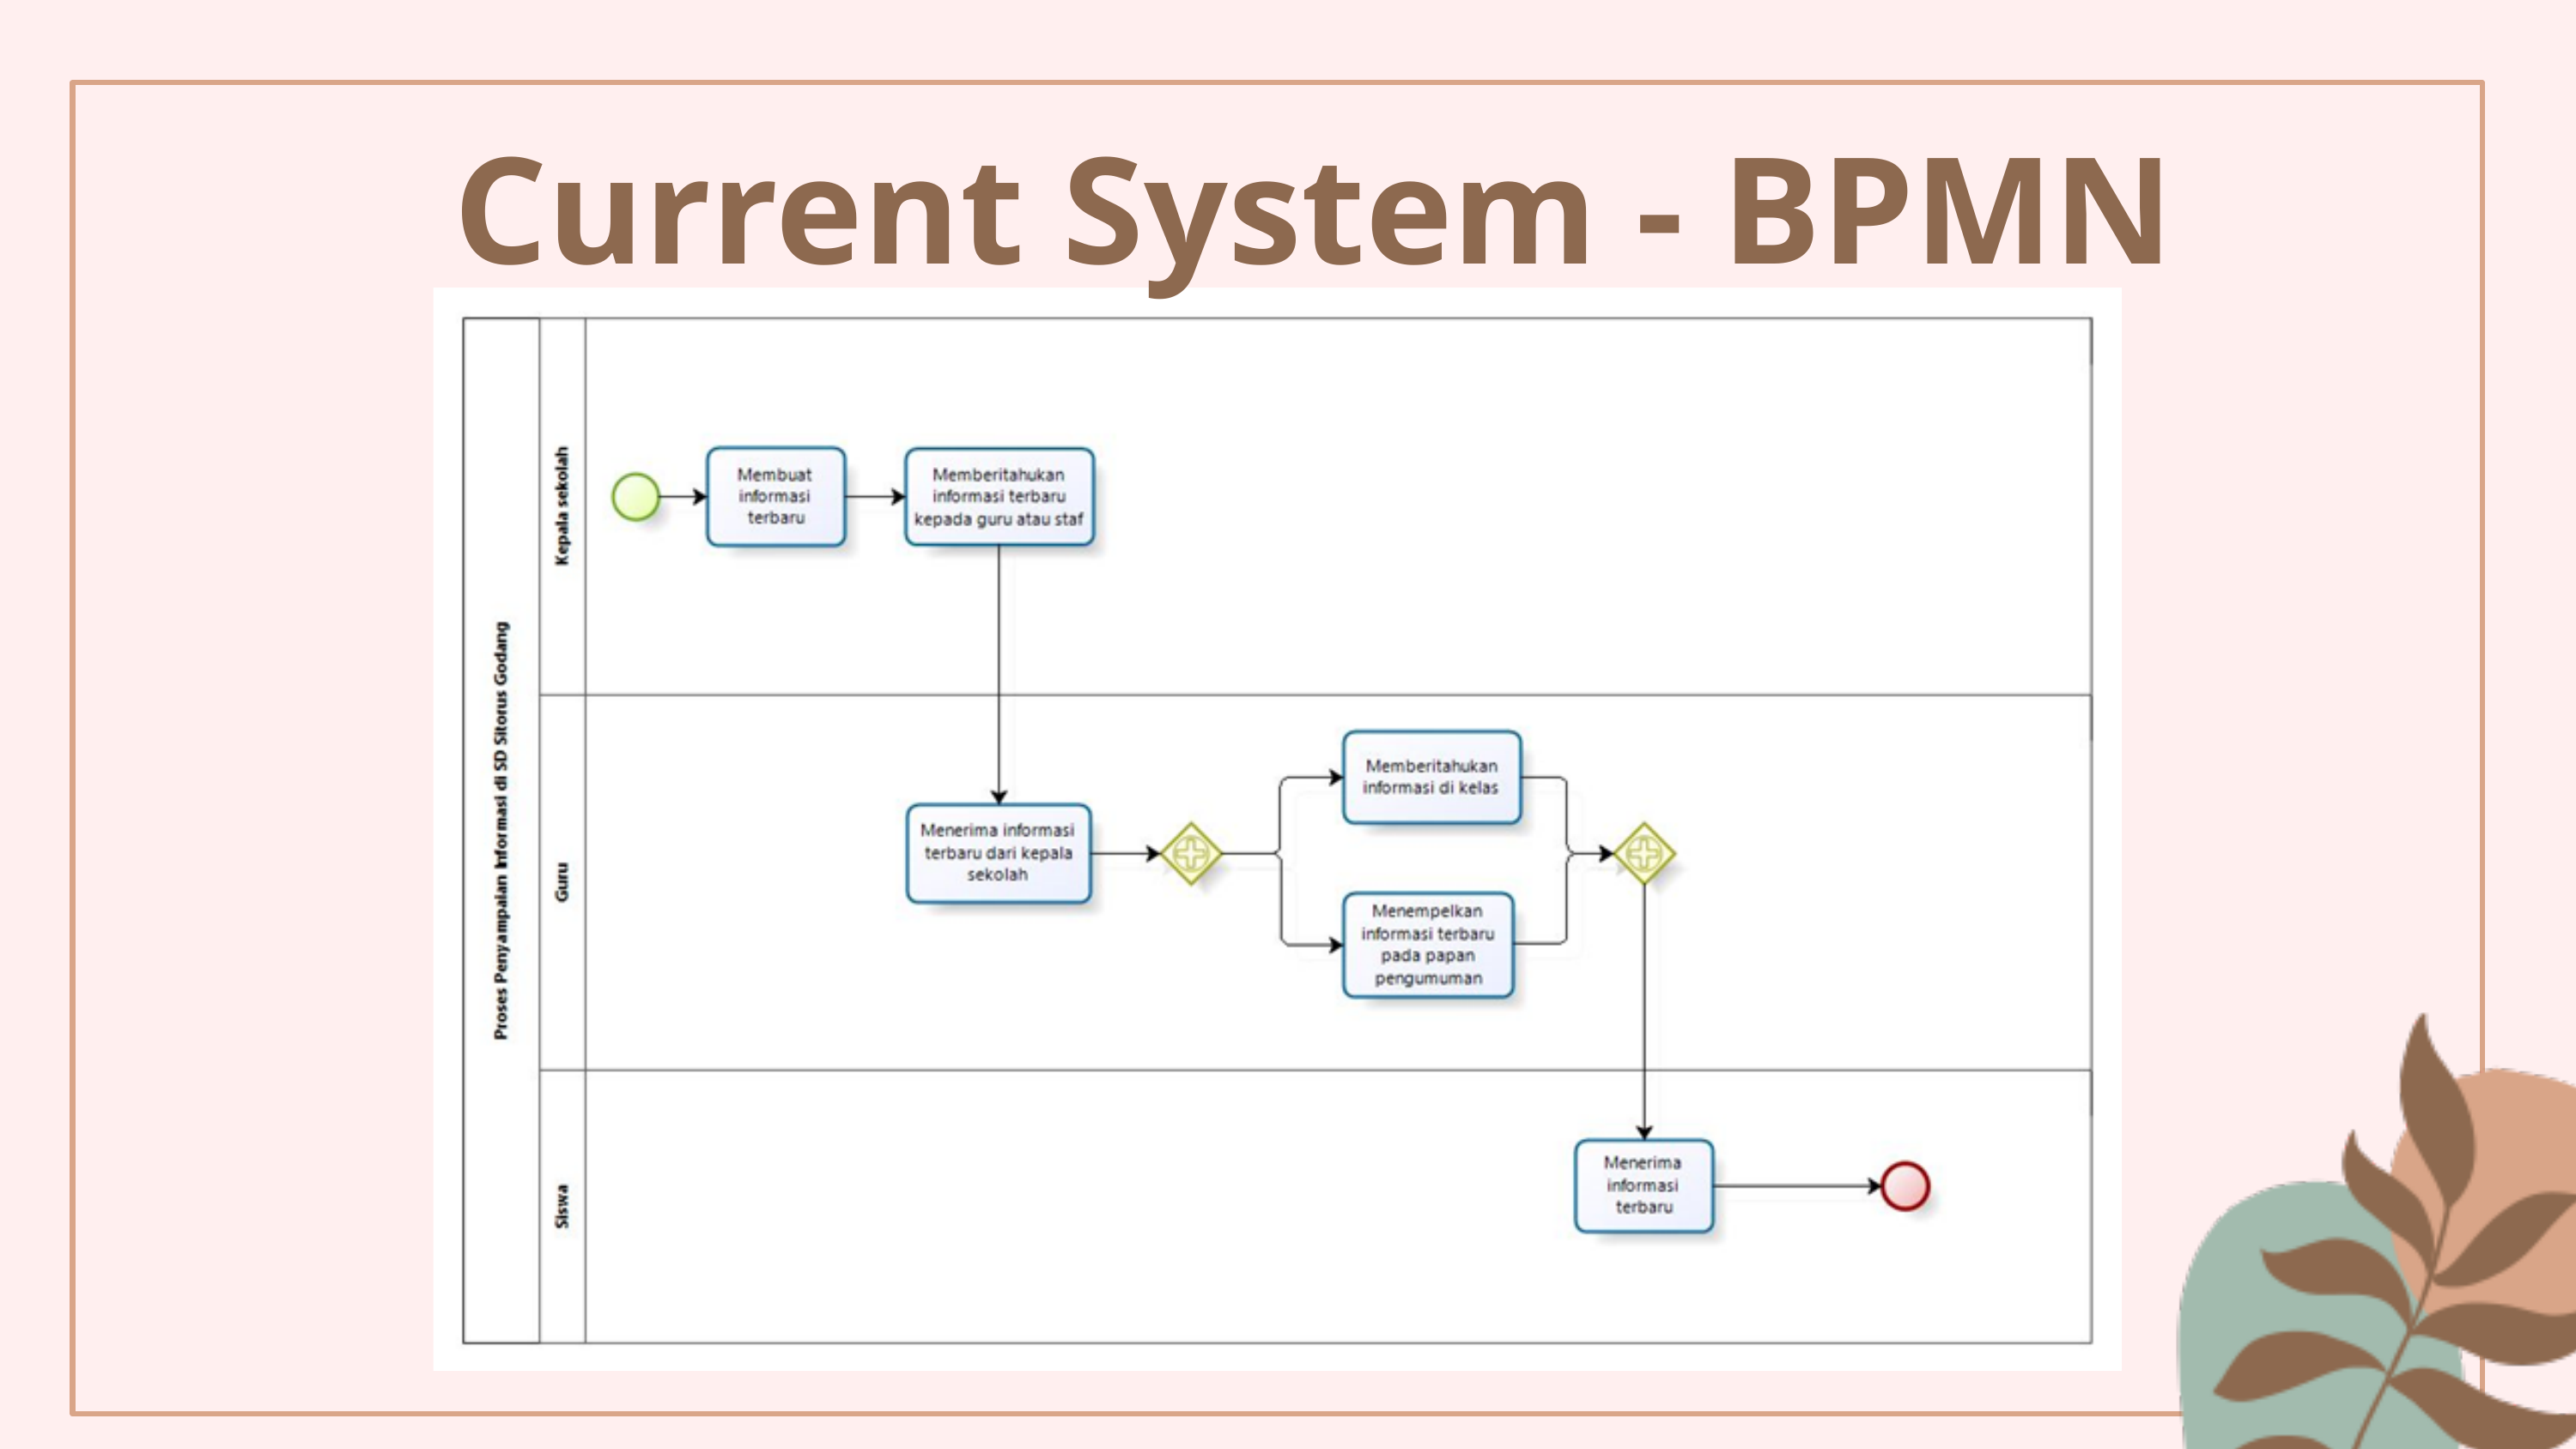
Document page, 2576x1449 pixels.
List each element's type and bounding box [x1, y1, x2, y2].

text_box [2163, 1012, 2576, 1449]
text_box [72, 62, 2483, 1415]
